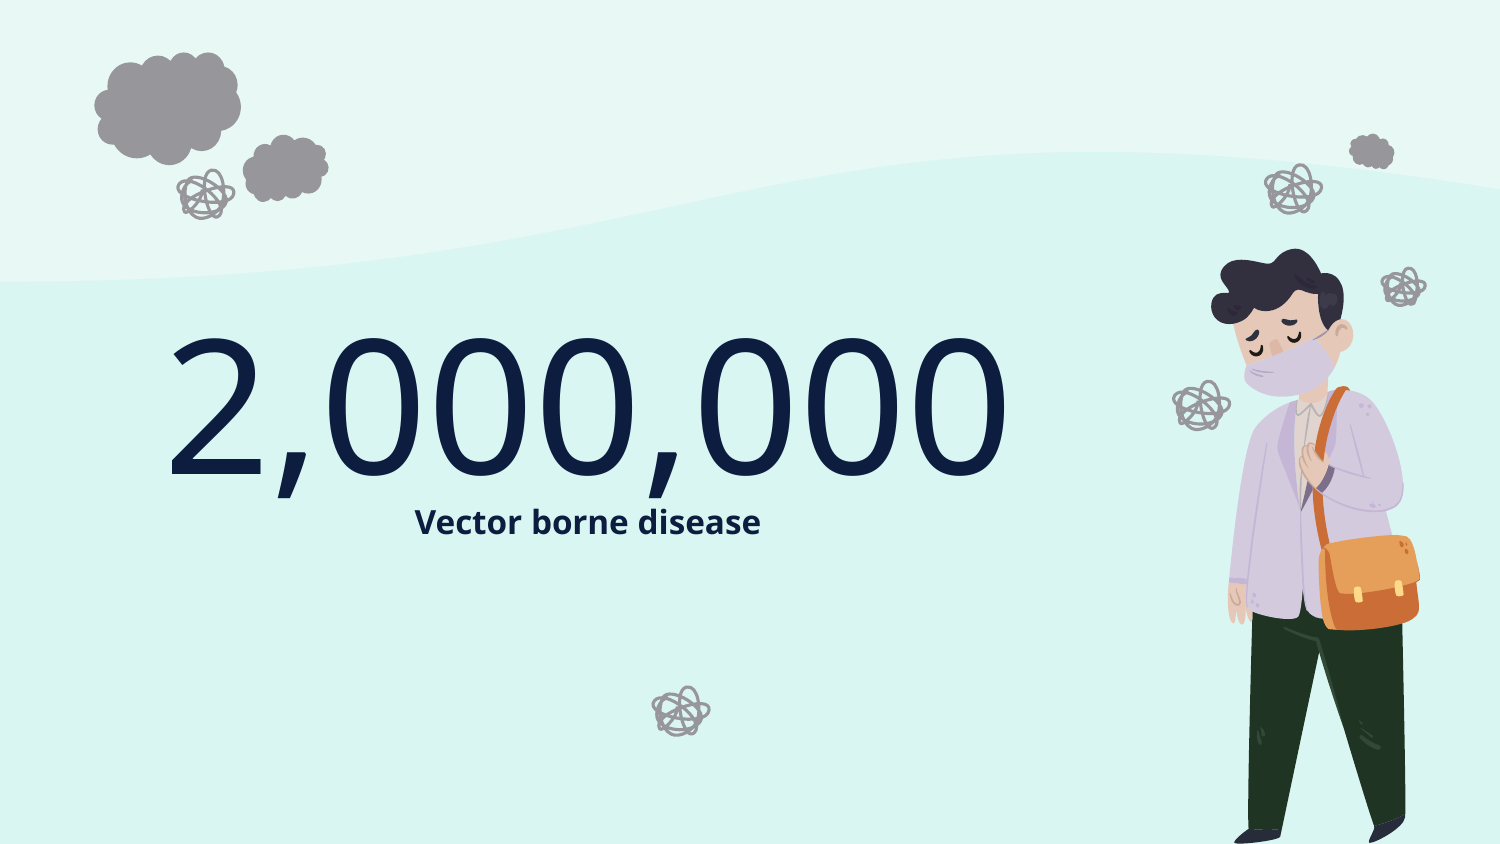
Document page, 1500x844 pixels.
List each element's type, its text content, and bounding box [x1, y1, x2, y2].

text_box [1209, 248, 1421, 844]
text_box [653, 687, 710, 736]
text_box [94, 52, 241, 166]
text_box [1265, 164, 1322, 214]
text_box [1173, 383, 1204, 430]
subtitle Vector­ borne disease [118, 485, 1046, 550]
text_box [177, 170, 234, 219]
text_box [242, 134, 329, 202]
title 2,000,000 [148, 306, 1187, 494]
text_box [1348, 133, 1395, 170]
